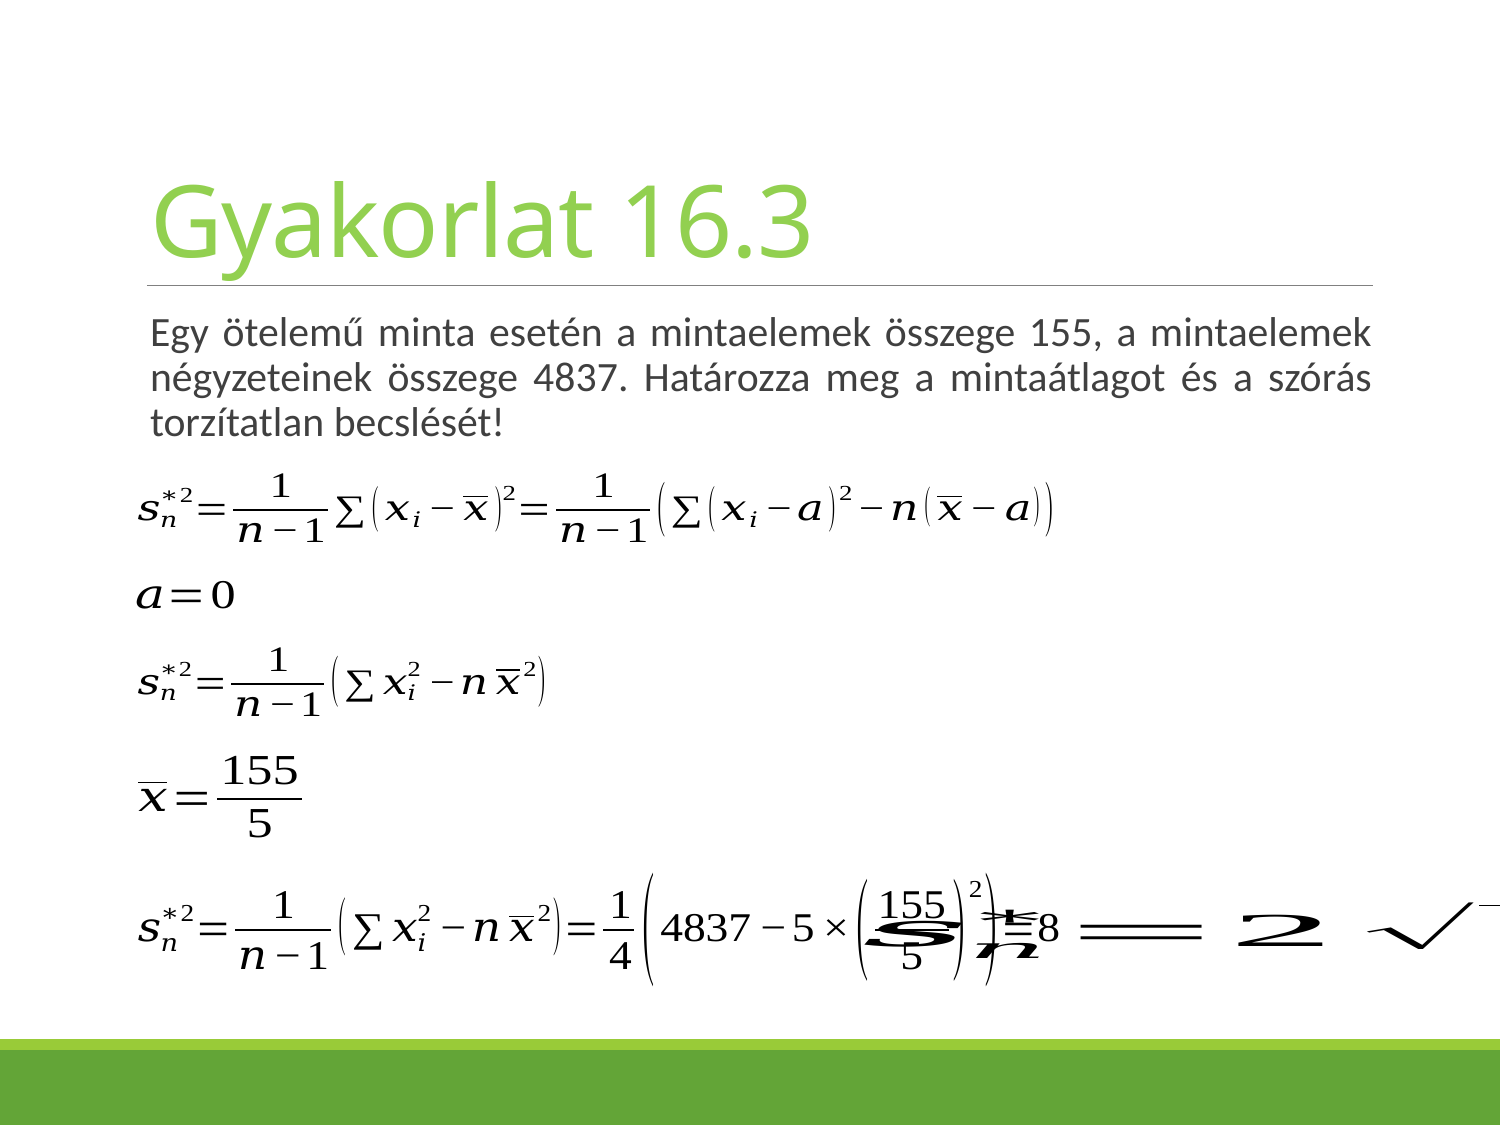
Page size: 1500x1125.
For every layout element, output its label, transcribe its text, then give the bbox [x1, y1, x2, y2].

title Gyakorlat 16.3 [135, 47, 1373, 285]
list Egy ötelemű minta esetén a mintaelemek összege 155, a mintaelemek négyzeteinek összege 4837. Határozza meg a mintaátlagot és a szórás torzítatlan becslését! [135, 302, 1373, 449]
